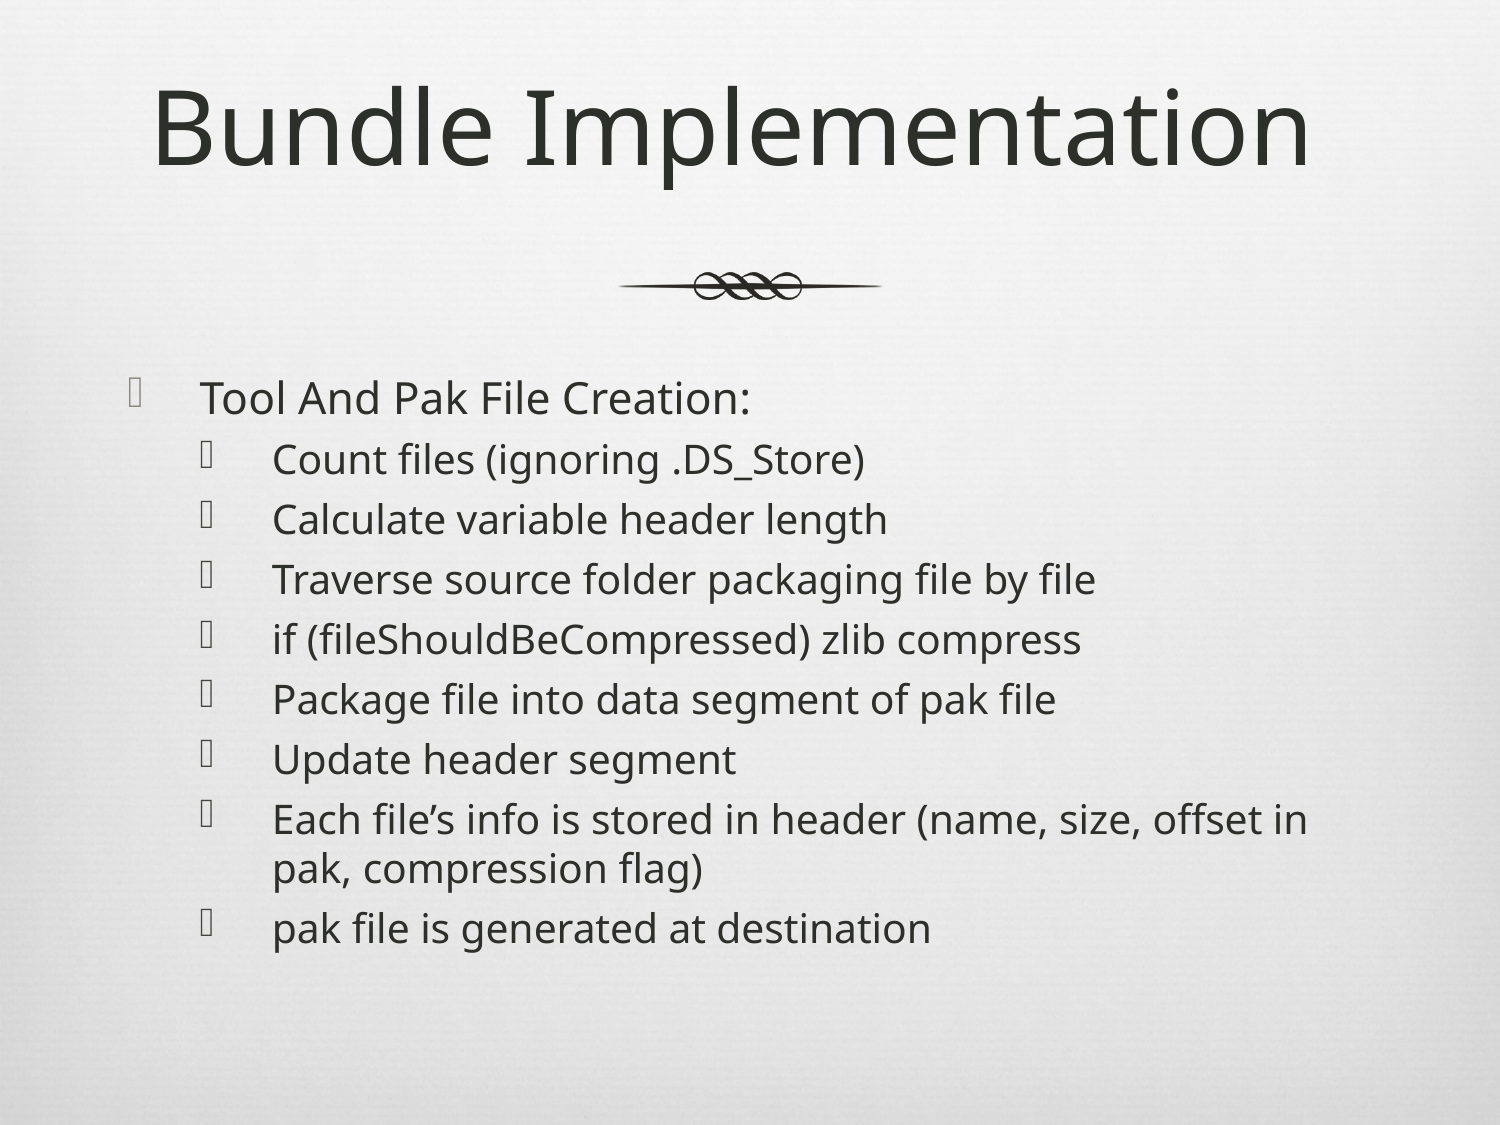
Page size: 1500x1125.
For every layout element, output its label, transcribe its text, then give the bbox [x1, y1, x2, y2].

picture [615, 272, 885, 300]
title Bundle Implementation [112, 11, 1388, 236]
list Tool And Pak File Creation: Count files (ignoring .DS_Store) Calculate variable header length Traverse source folder packaging file by file if (fileShouldBeCompressed) zlib compress Package file into data segment of pak file Update header segment Each file’s info is stored in header (name, size, offset in pak, compression flag) pak file is generated at destination [112, 362, 1388, 963]
